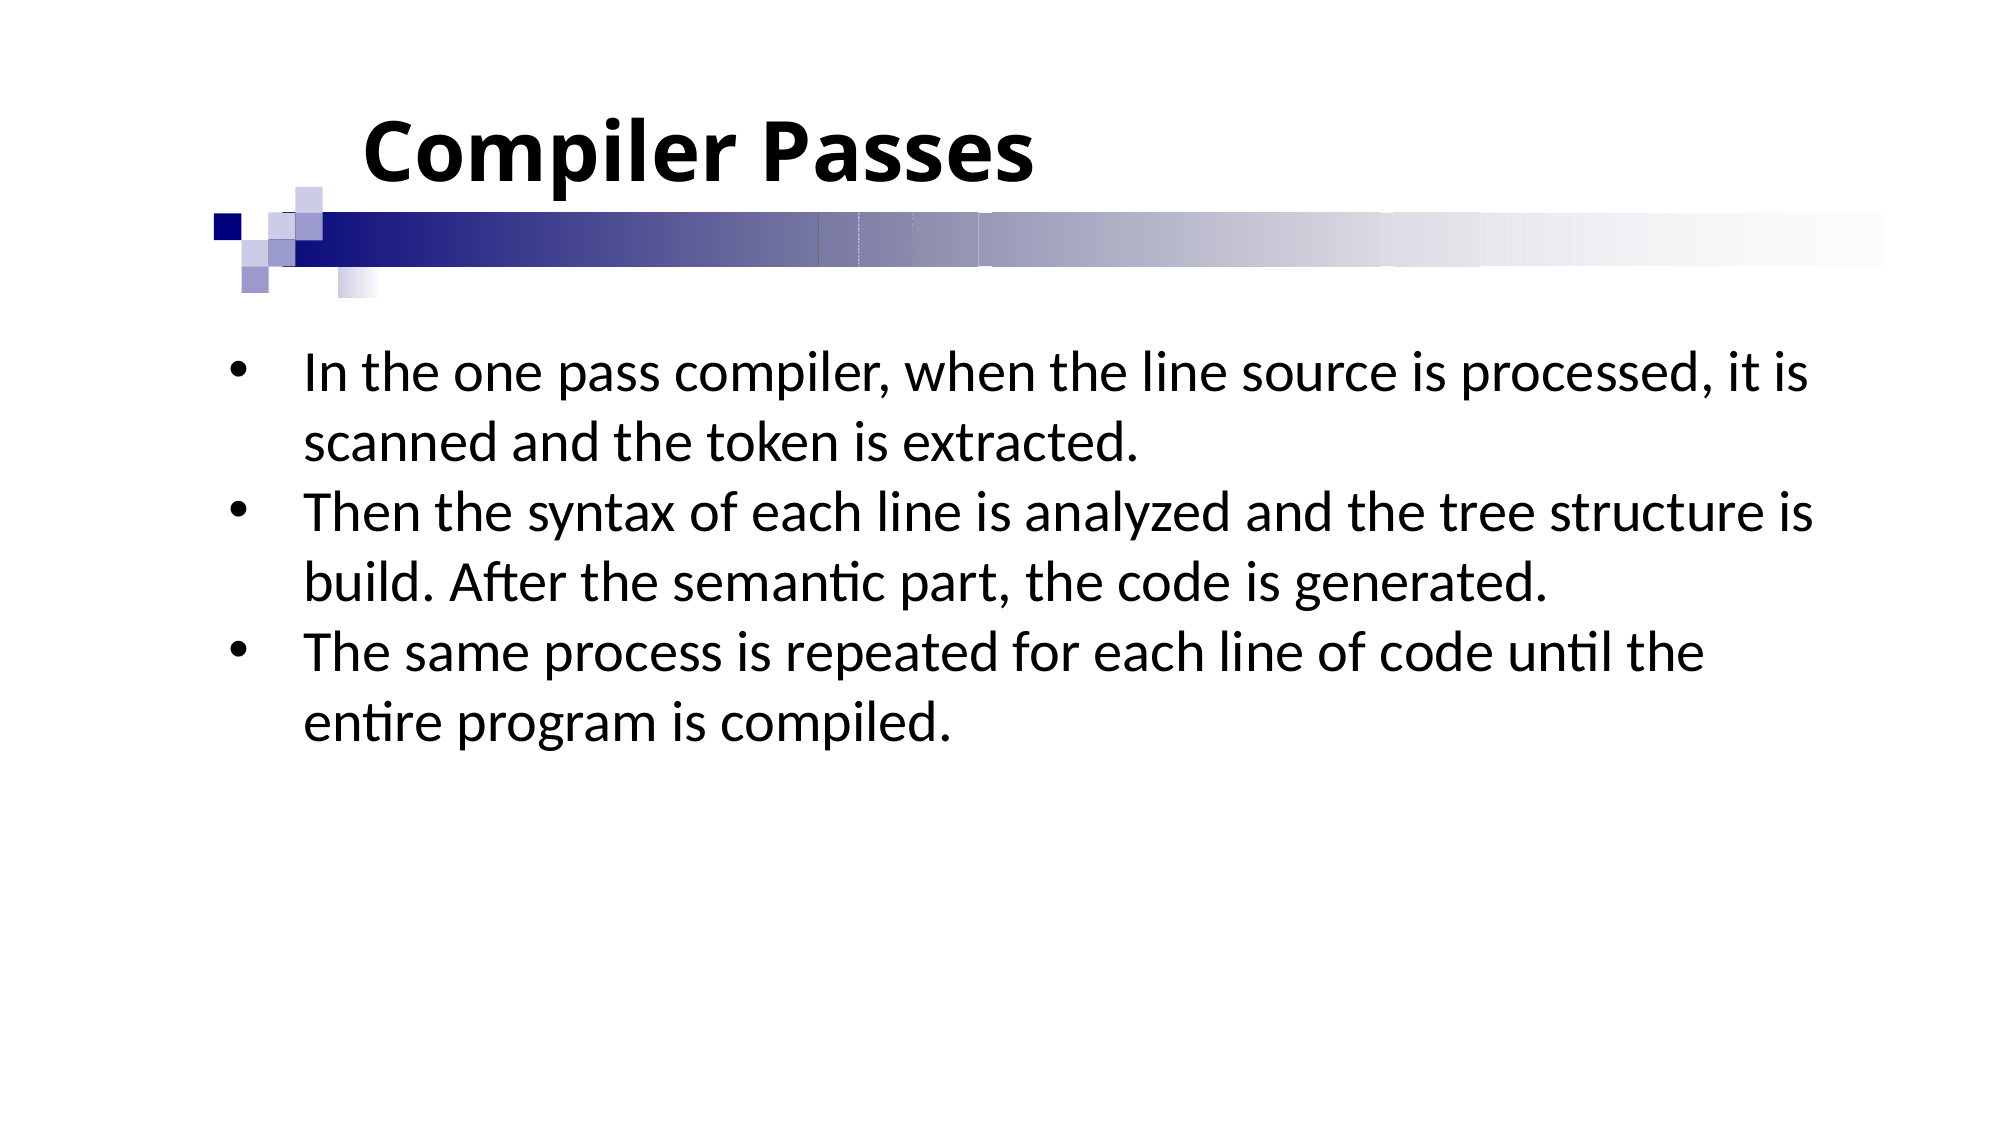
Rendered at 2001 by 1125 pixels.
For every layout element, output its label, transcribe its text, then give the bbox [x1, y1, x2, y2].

text_box In the one pass compiler, when the line source is processed, it is scanned and the token is extracted. Then the syntax of each line is analyzed and the tree structure is build. After the semantic part, the code is generated. The same process is repeated for each line of code until the entire program is compiled. [213, 326, 1849, 761]
text_box [338, 293, 380, 298]
title Compiler Passes [248, 58, 1150, 186]
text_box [213, 186, 1883, 293]
